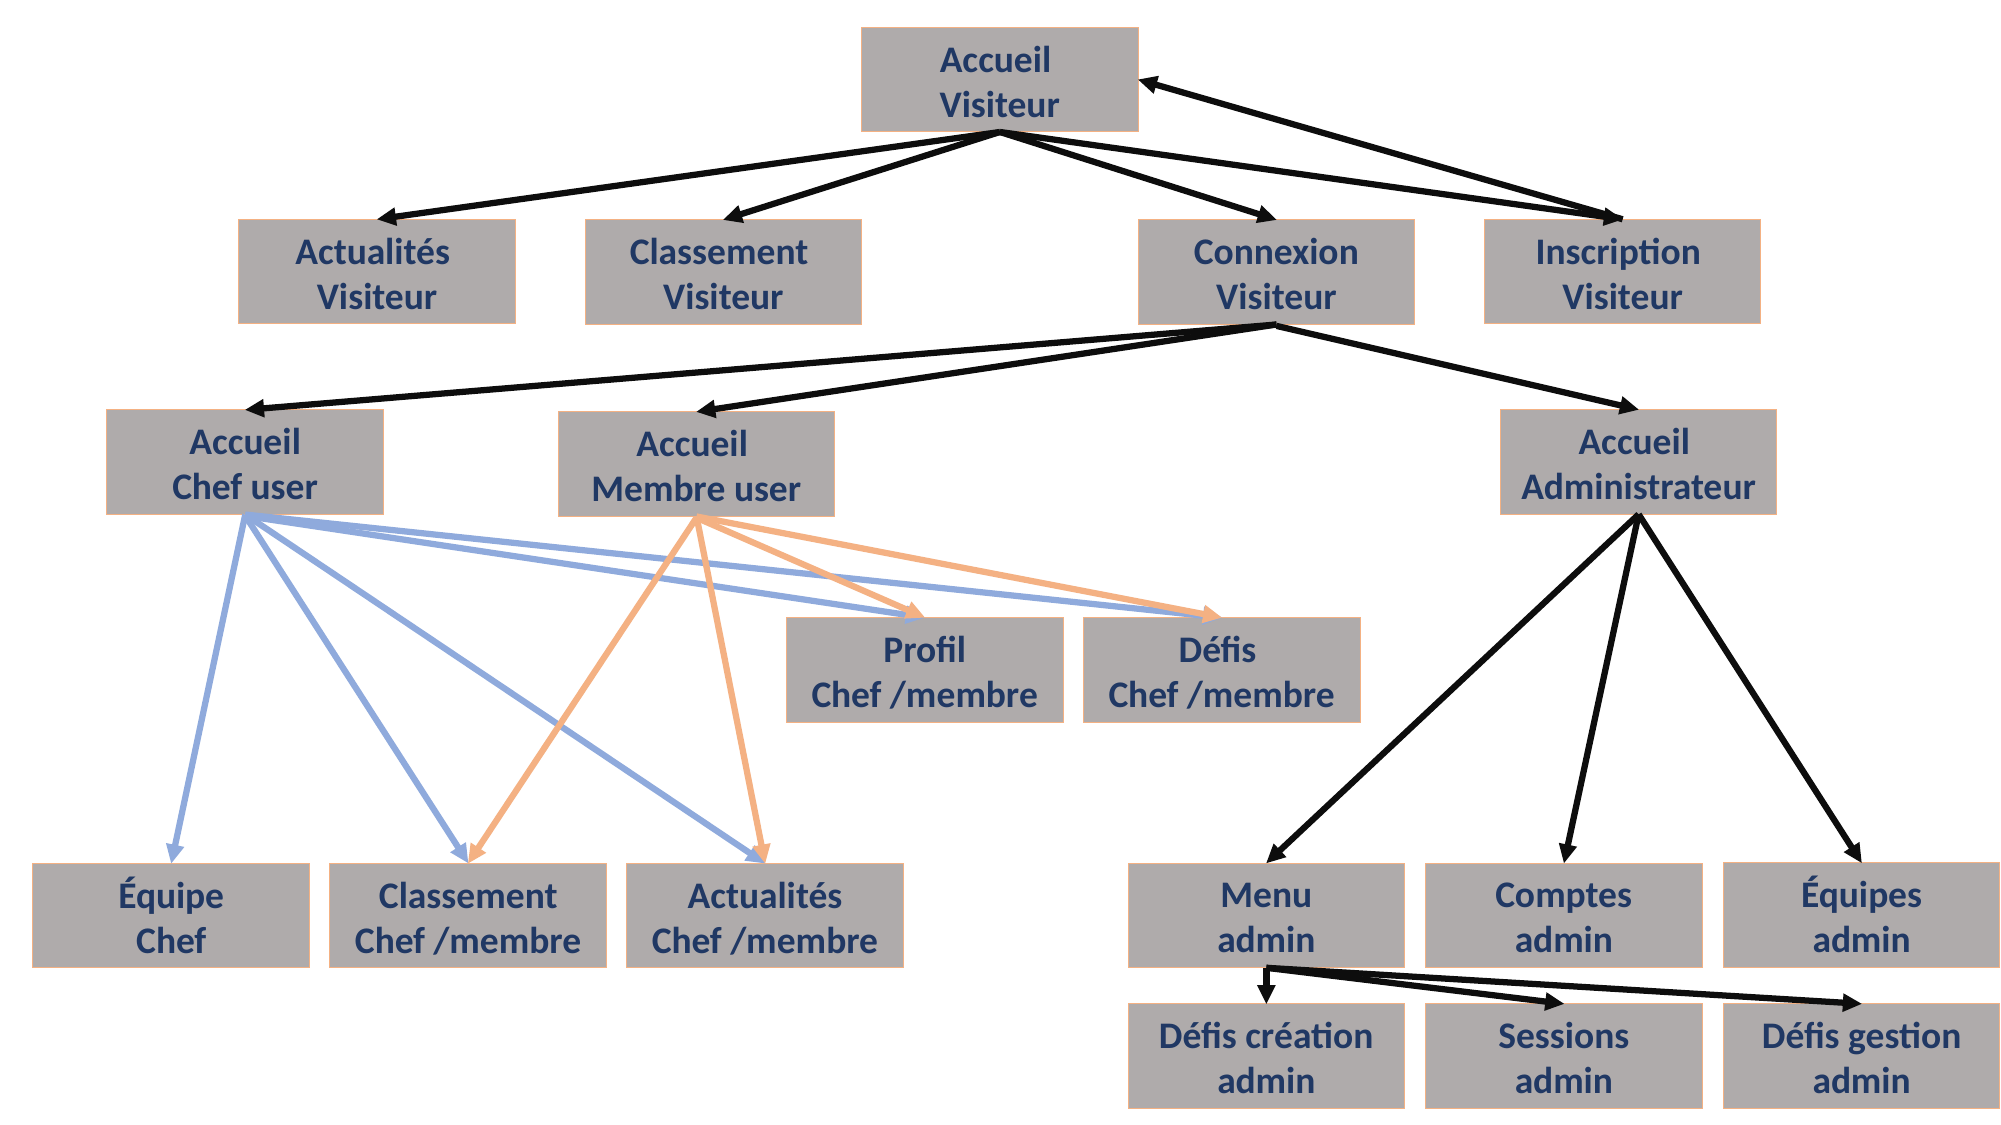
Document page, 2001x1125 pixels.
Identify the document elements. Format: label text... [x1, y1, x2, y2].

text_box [696, 618, 766, 864]
text_box Défis création admin [1128, 1003, 1405, 1109]
text_box Accueil Administrateur [1500, 409, 1777, 515]
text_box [245, 325, 696, 410]
text_box Classement Visiteur [585, 220, 862, 325]
text_box Équipe Chef [32, 863, 310, 968]
text_box Accueil Chef user [106, 409, 384, 515]
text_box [925, 517, 1222, 618]
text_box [1138, 80, 1623, 220]
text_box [246, 618, 468, 864]
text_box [696, 325, 1277, 412]
text_box Défis gestion admin [1723, 1003, 2000, 1109]
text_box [1277, 325, 1639, 410]
text_box Actualités Chef /membre [626, 863, 904, 968]
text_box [1267, 969, 1564, 1004]
text_box Connexion Visiteur [1138, 220, 1415, 325]
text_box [999, 133, 1138, 220]
text_box Sessions admin [1425, 1004, 1703, 1109]
text_box Défis Chef /membre [1083, 617, 1266, 723]
text_box Accueil Membre user [558, 411, 835, 515]
text_box Classement Chef /membre [329, 864, 607, 968]
text_box Inscription Visiteur [1484, 219, 1761, 324]
text_box Menu admin [1128, 863, 1405, 968]
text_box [171, 515, 246, 864]
text_box Profil Chef /membre [786, 618, 1064, 723]
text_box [1564, 969, 1862, 1004]
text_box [696, 517, 925, 618]
text_box Comptes admin [1425, 863, 1703, 968]
text_box Accueil Visiteur [861, 27, 1139, 132]
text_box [244, 515, 925, 618]
text_box Actualités Visiteur [238, 219, 516, 324]
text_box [1266, 515, 1639, 864]
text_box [1639, 515, 1862, 863]
text_box Équipes admin [1723, 862, 2000, 968]
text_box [468, 517, 696, 864]
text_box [377, 133, 999, 220]
